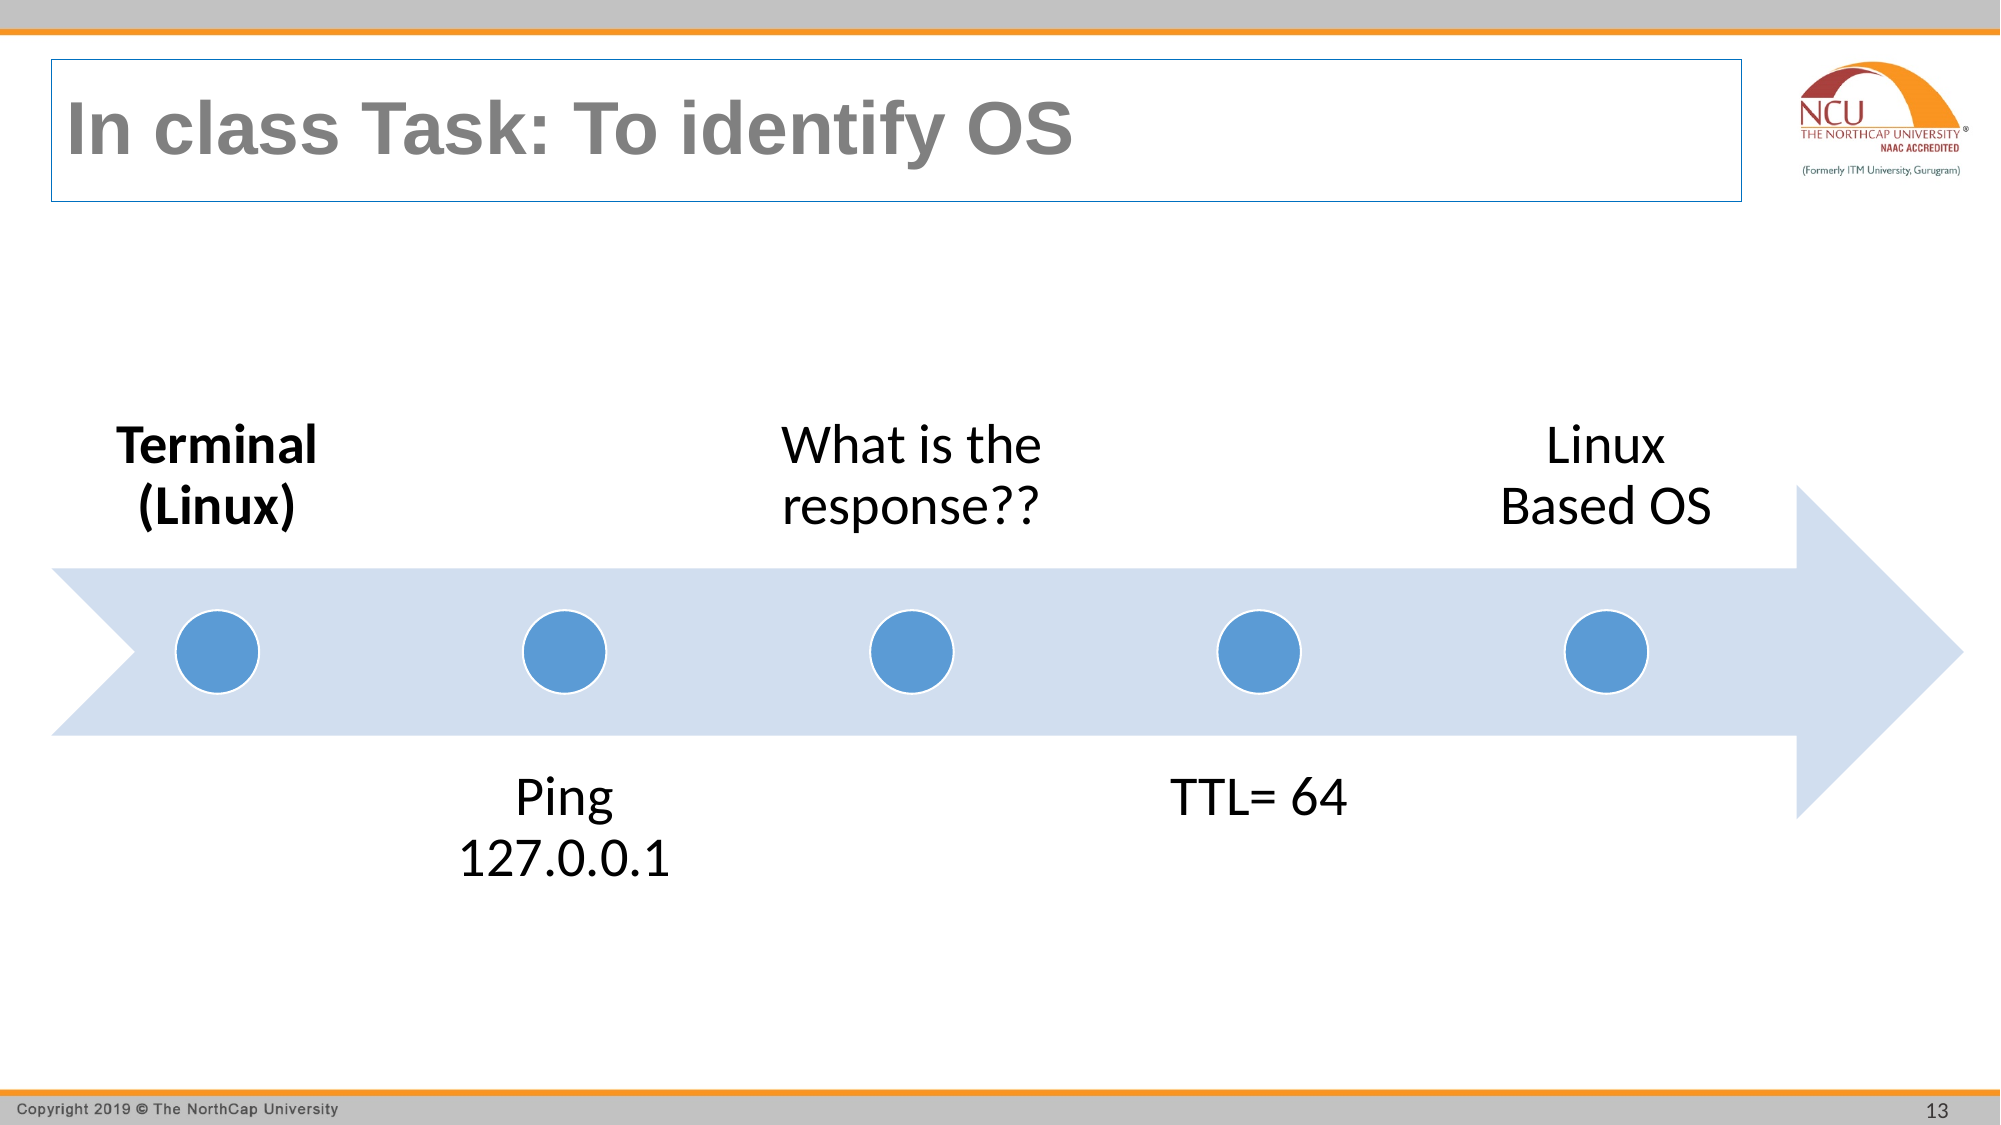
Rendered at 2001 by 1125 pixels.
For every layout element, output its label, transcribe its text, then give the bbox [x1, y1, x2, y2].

title In class Task: To identify OS [51, 59, 1742, 202]
slide_number 13 [1791, 1094, 1964, 1125]
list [51, 233, 1964, 1071]
picture [0, 0, 2000, 1125]
